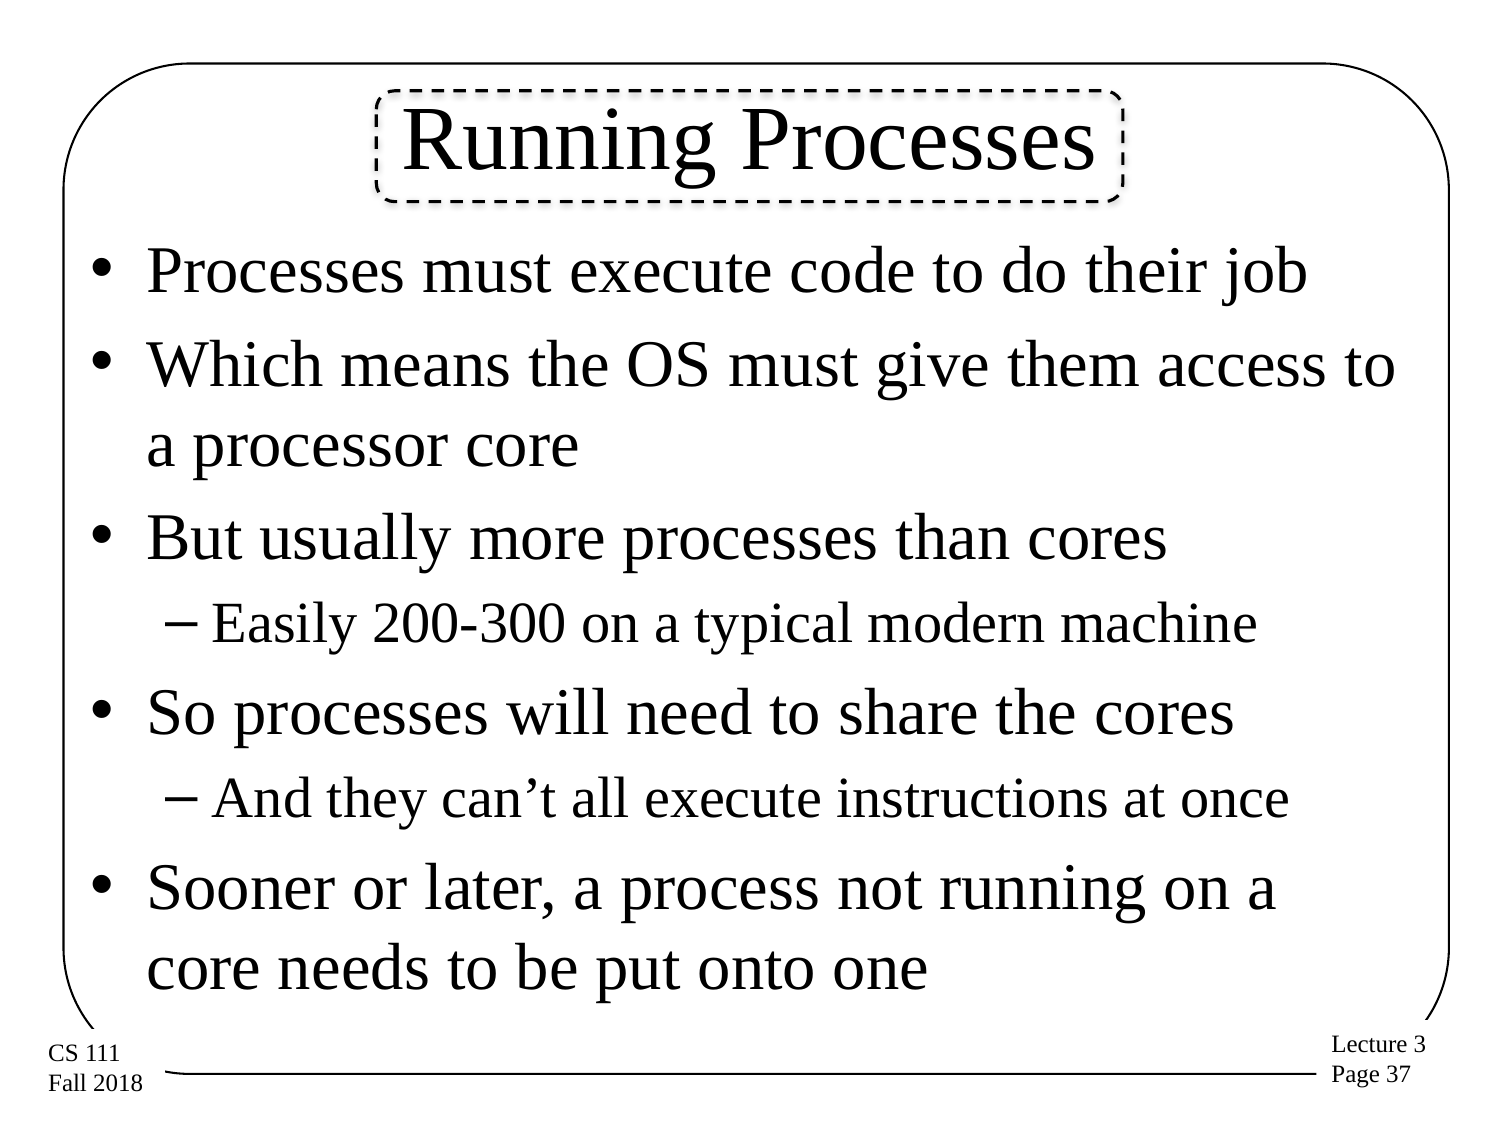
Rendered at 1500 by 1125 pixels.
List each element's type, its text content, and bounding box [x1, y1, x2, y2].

title Running Processes [74, 39, 1426, 218]
list Processes must execute code to do their job Which means the OS must give them access to a processor core But usually more processes than cores Easily 200-300 on a typical modern machine So processes will need to share the cores And they can’t all execute instructions at once Sooner or later, a process not running on a core needs to be put onto one [74, 218, 1426, 962]
text_box [375, 90, 1124, 203]
